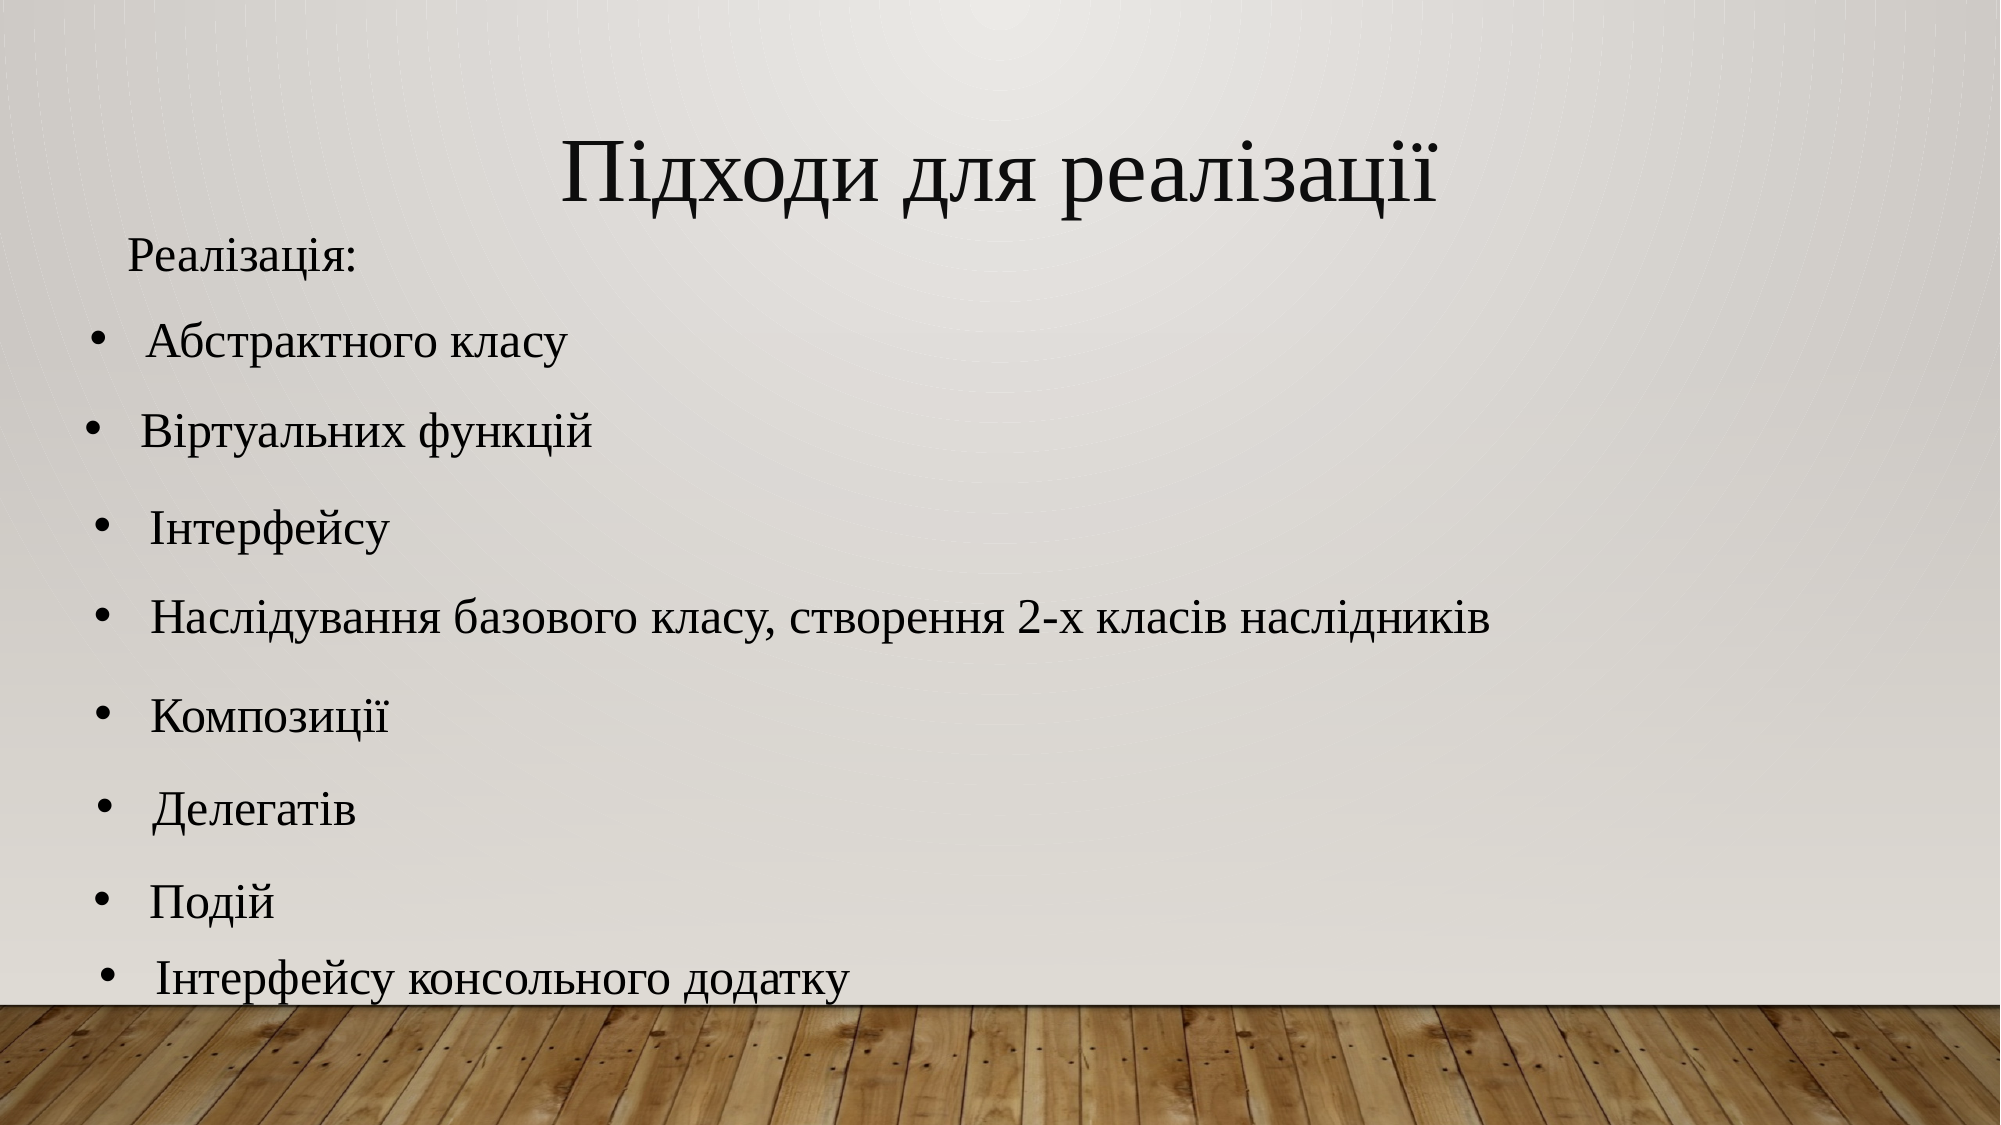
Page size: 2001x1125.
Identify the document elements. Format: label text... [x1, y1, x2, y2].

text_box Композиції [79, 674, 406, 750]
text_box Інтерфейсу [78, 486, 406, 562]
text_box Реалізація: [112, 213, 375, 289]
text_box Підходи для реалізації [545, 102, 1455, 228]
text_box Наслідування базового класу, створення 2-х класів наслідників [78, 576, 1508, 652]
text_box Делегатів [80, 767, 373, 843]
text_box Абстрактного класу [74, 299, 584, 375]
text_box Віртуальних функцій [69, 389, 609, 465]
picture [0, 1005, 2000, 1125]
text_box Інтерфейсу консольного додатку [84, 936, 866, 1012]
text_box Подій [78, 860, 291, 936]
